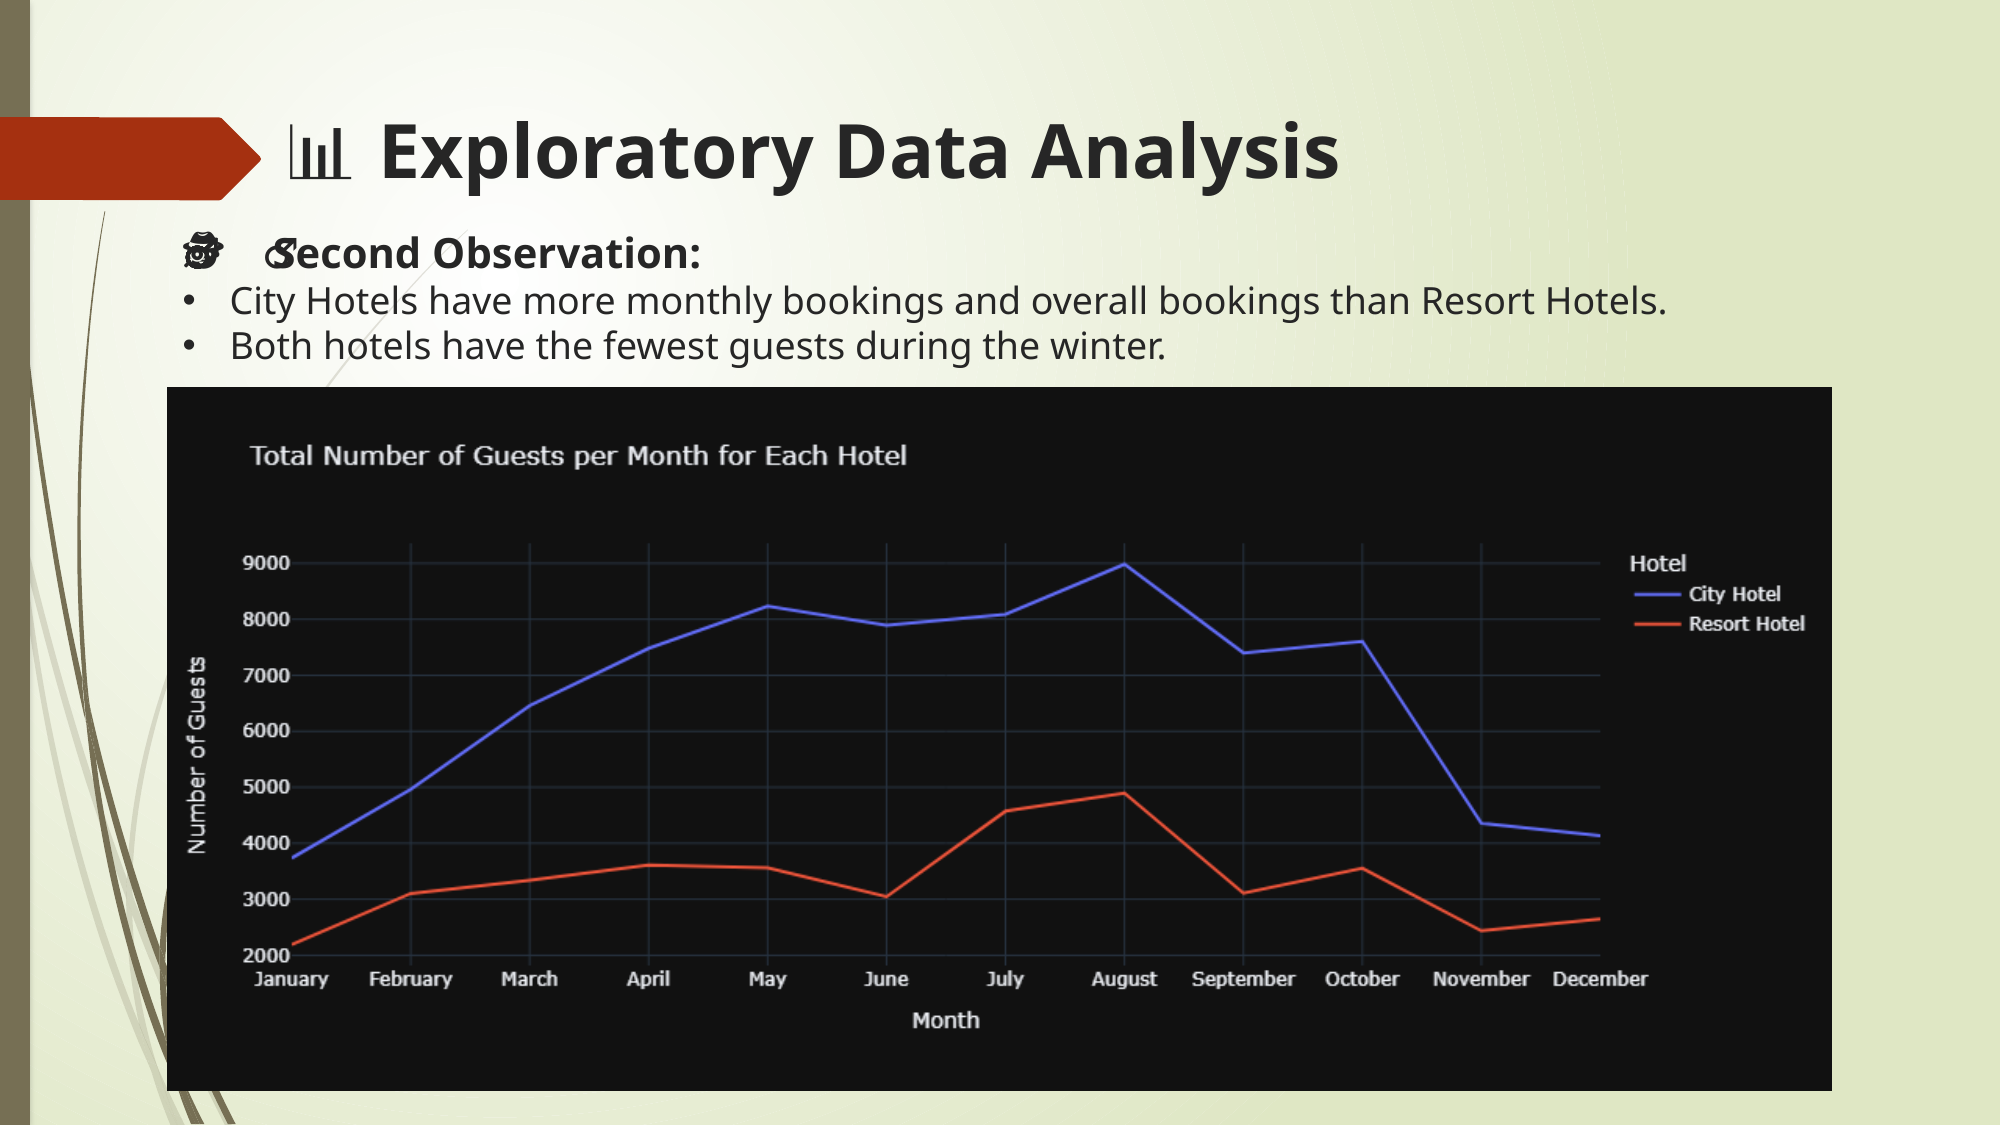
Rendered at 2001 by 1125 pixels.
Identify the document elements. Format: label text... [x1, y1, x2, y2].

title 📊 Exploratory Data Analysis [269, 95, 1731, 219]
text_box 🕵️‍♂️ Second Observation: City Hotels have more monthly bookings and overall bookings than Resort Hotels. Both hotels have the fewest guests during the winter. [167, 219, 1804, 374]
picture [167, 386, 1833, 1091]
